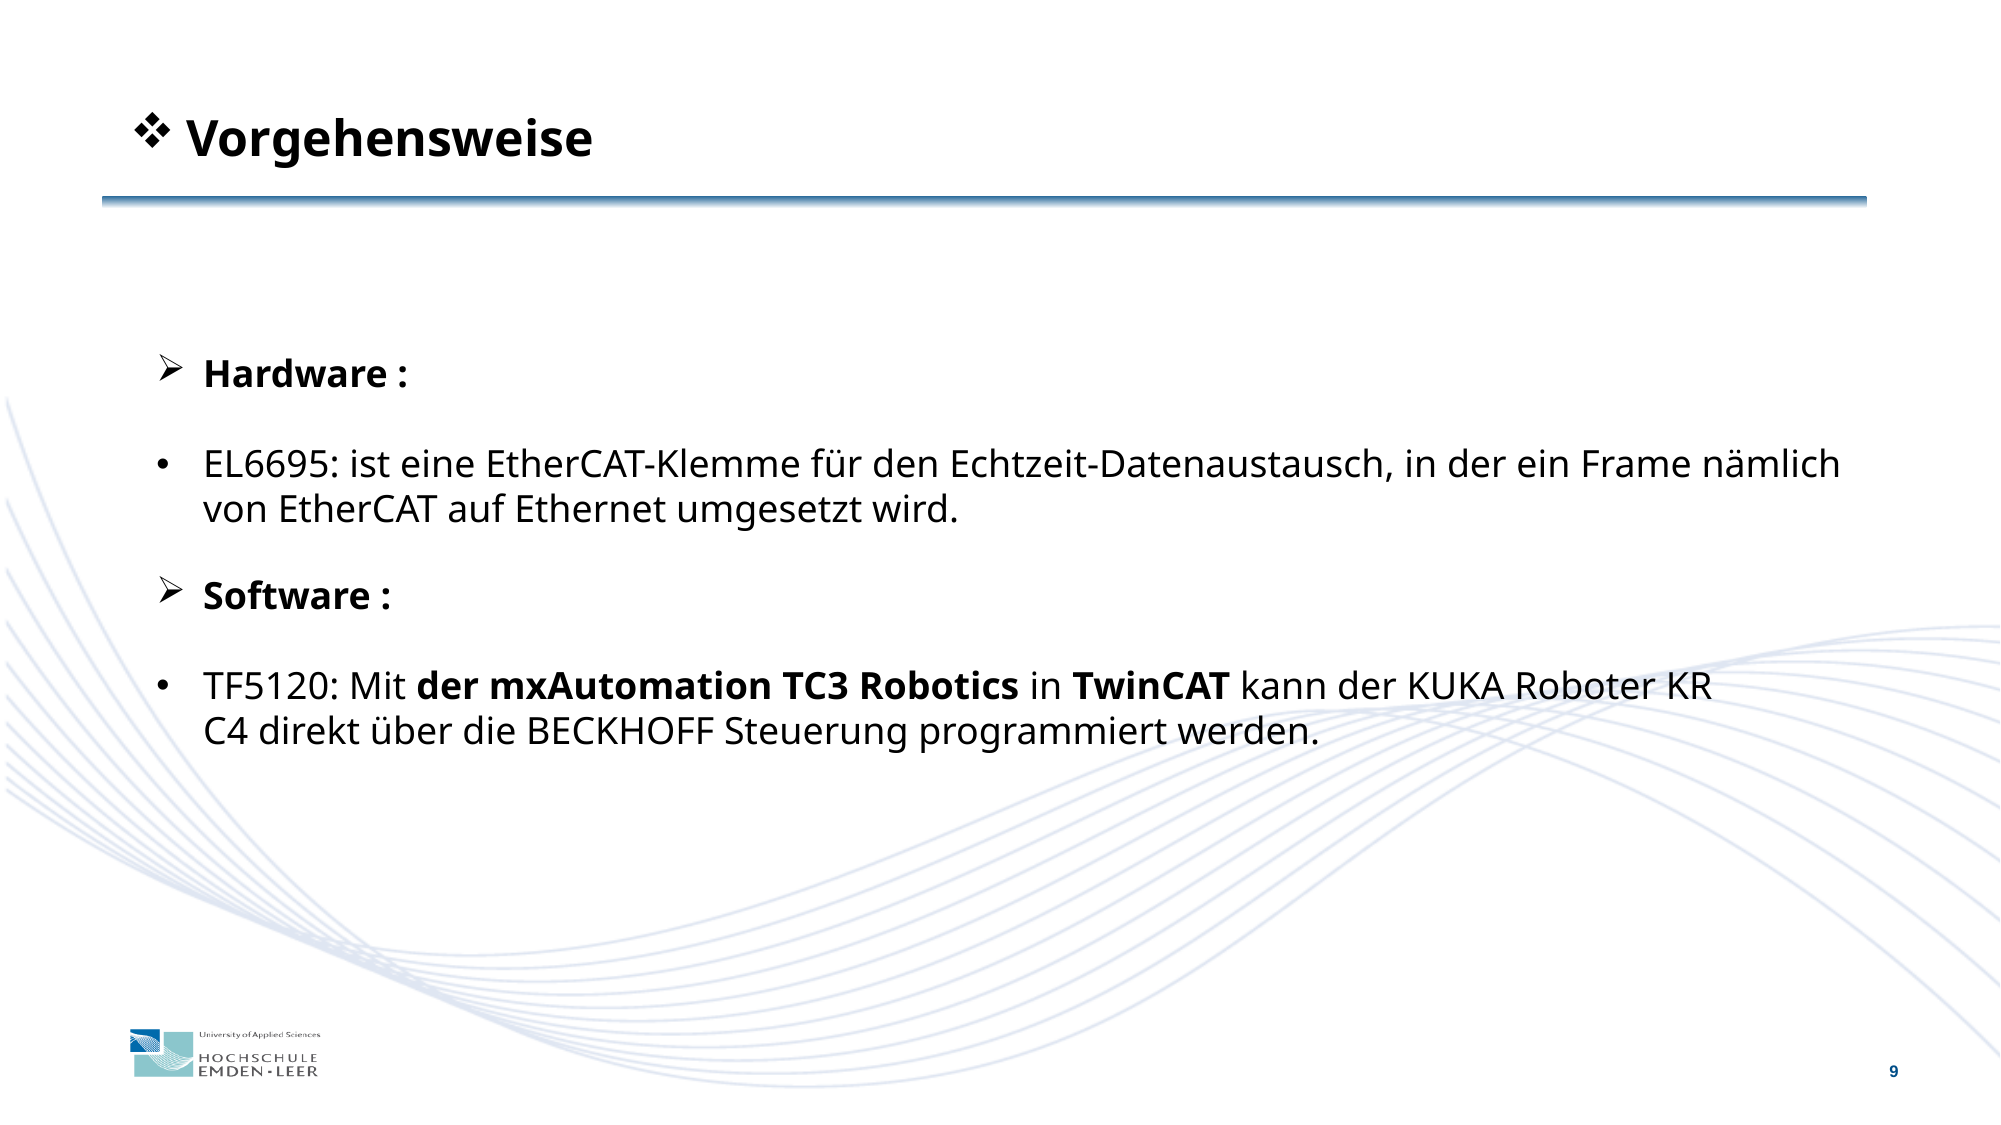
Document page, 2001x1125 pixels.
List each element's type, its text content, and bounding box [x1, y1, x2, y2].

picture [126, 1023, 324, 1086]
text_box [141, 342, 1882, 853]
text_box Vorgehensweise [115, 99, 726, 175]
